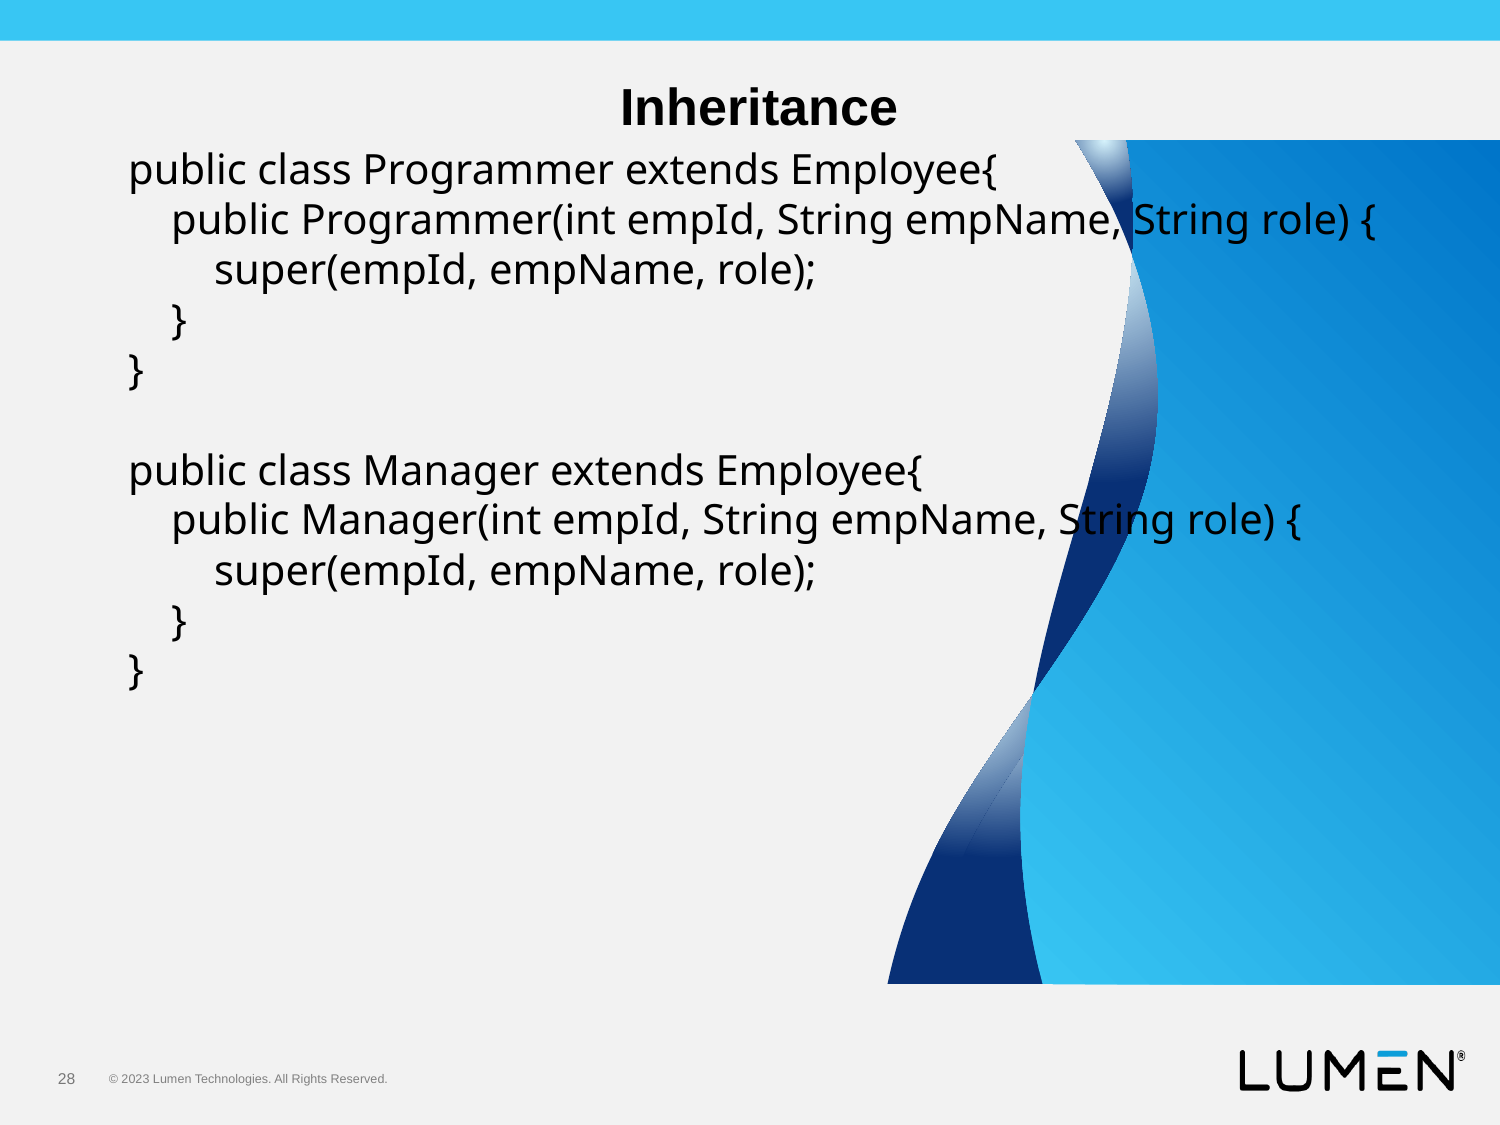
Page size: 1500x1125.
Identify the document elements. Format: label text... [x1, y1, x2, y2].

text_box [887, 139, 1500, 985]
list public class Programmer extends Employee{ public Programmer(int empId, String empName, String role) { super(empId, empName, role); } } public class Manager extends Employee{ public Manager(int empId, String empName, String role) { super(empId, empName, role); } } [128, 143, 1414, 1015]
title Inheritance [86, 80, 1433, 138]
picture [1220, 1023, 1484, 1117]
